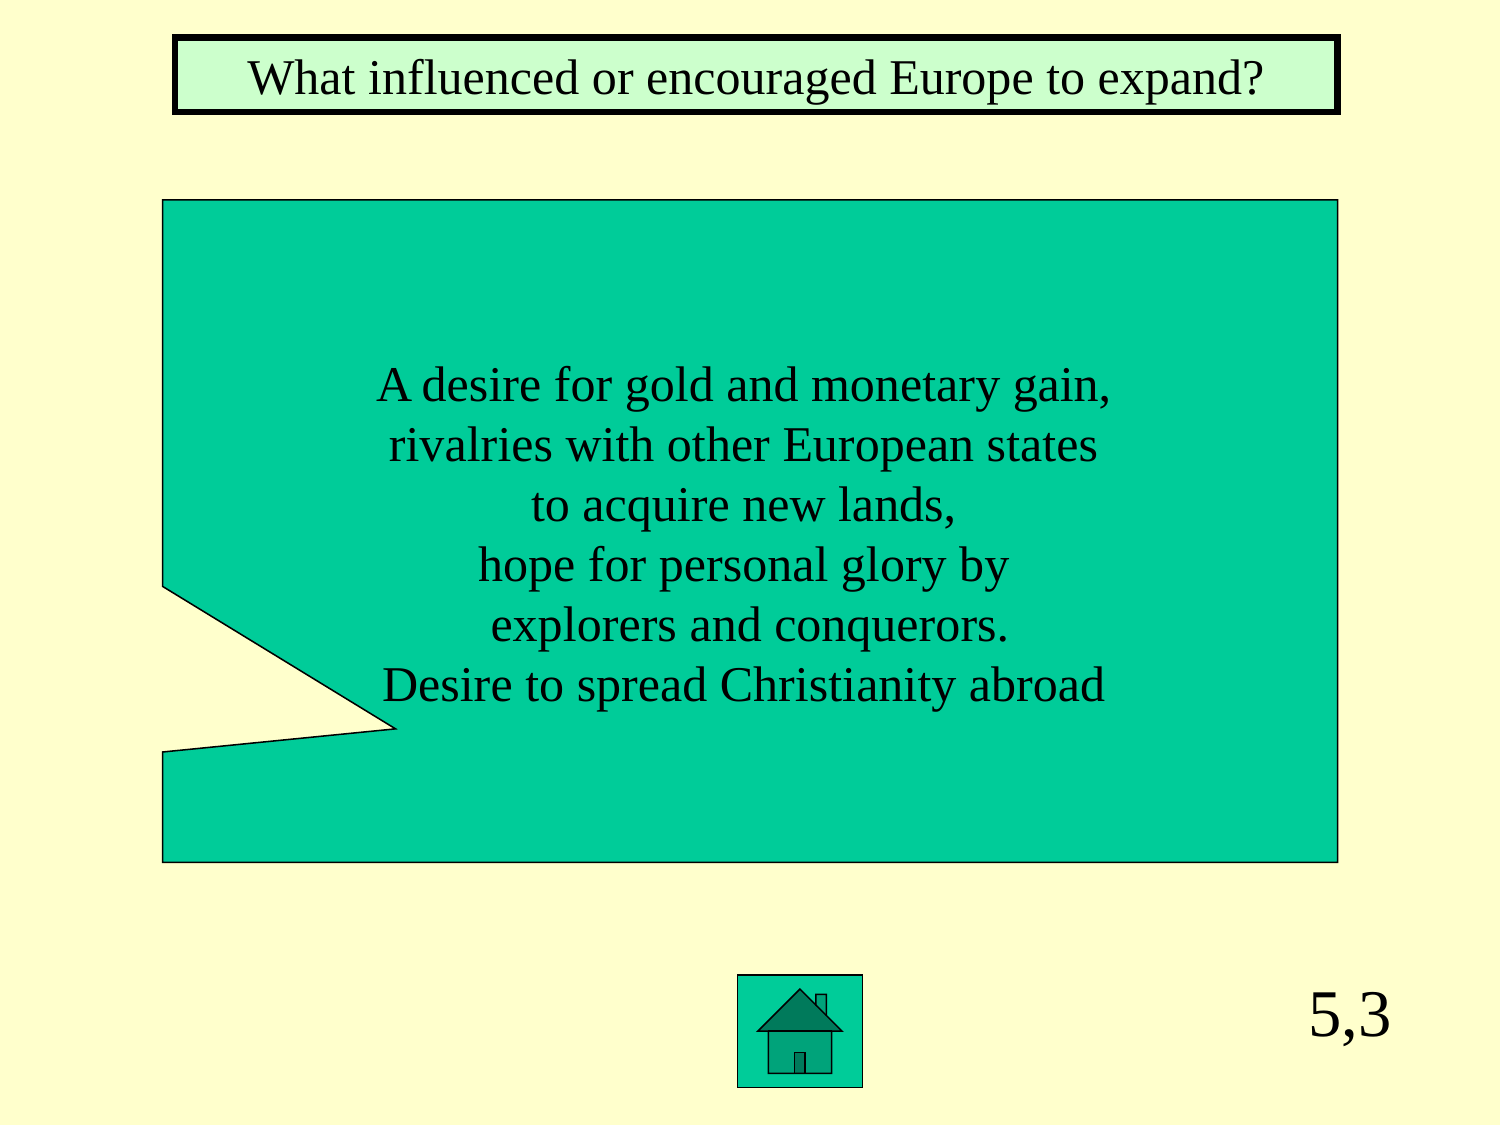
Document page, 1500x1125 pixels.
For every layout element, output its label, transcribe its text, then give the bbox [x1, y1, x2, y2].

text_box [737, 975, 863, 1088]
subtitle 5,3 [1199, 962, 1500, 1125]
text_box What influenced or encouraged Europe to expand? [174, 37, 1338, 113]
text_box A desire for gold and monetary gain, rivalries with other European states to acquire new lands, hope for personal glory by explorers and conquerors. Desire to spread Christianity abroad [162, 199, 1338, 863]
